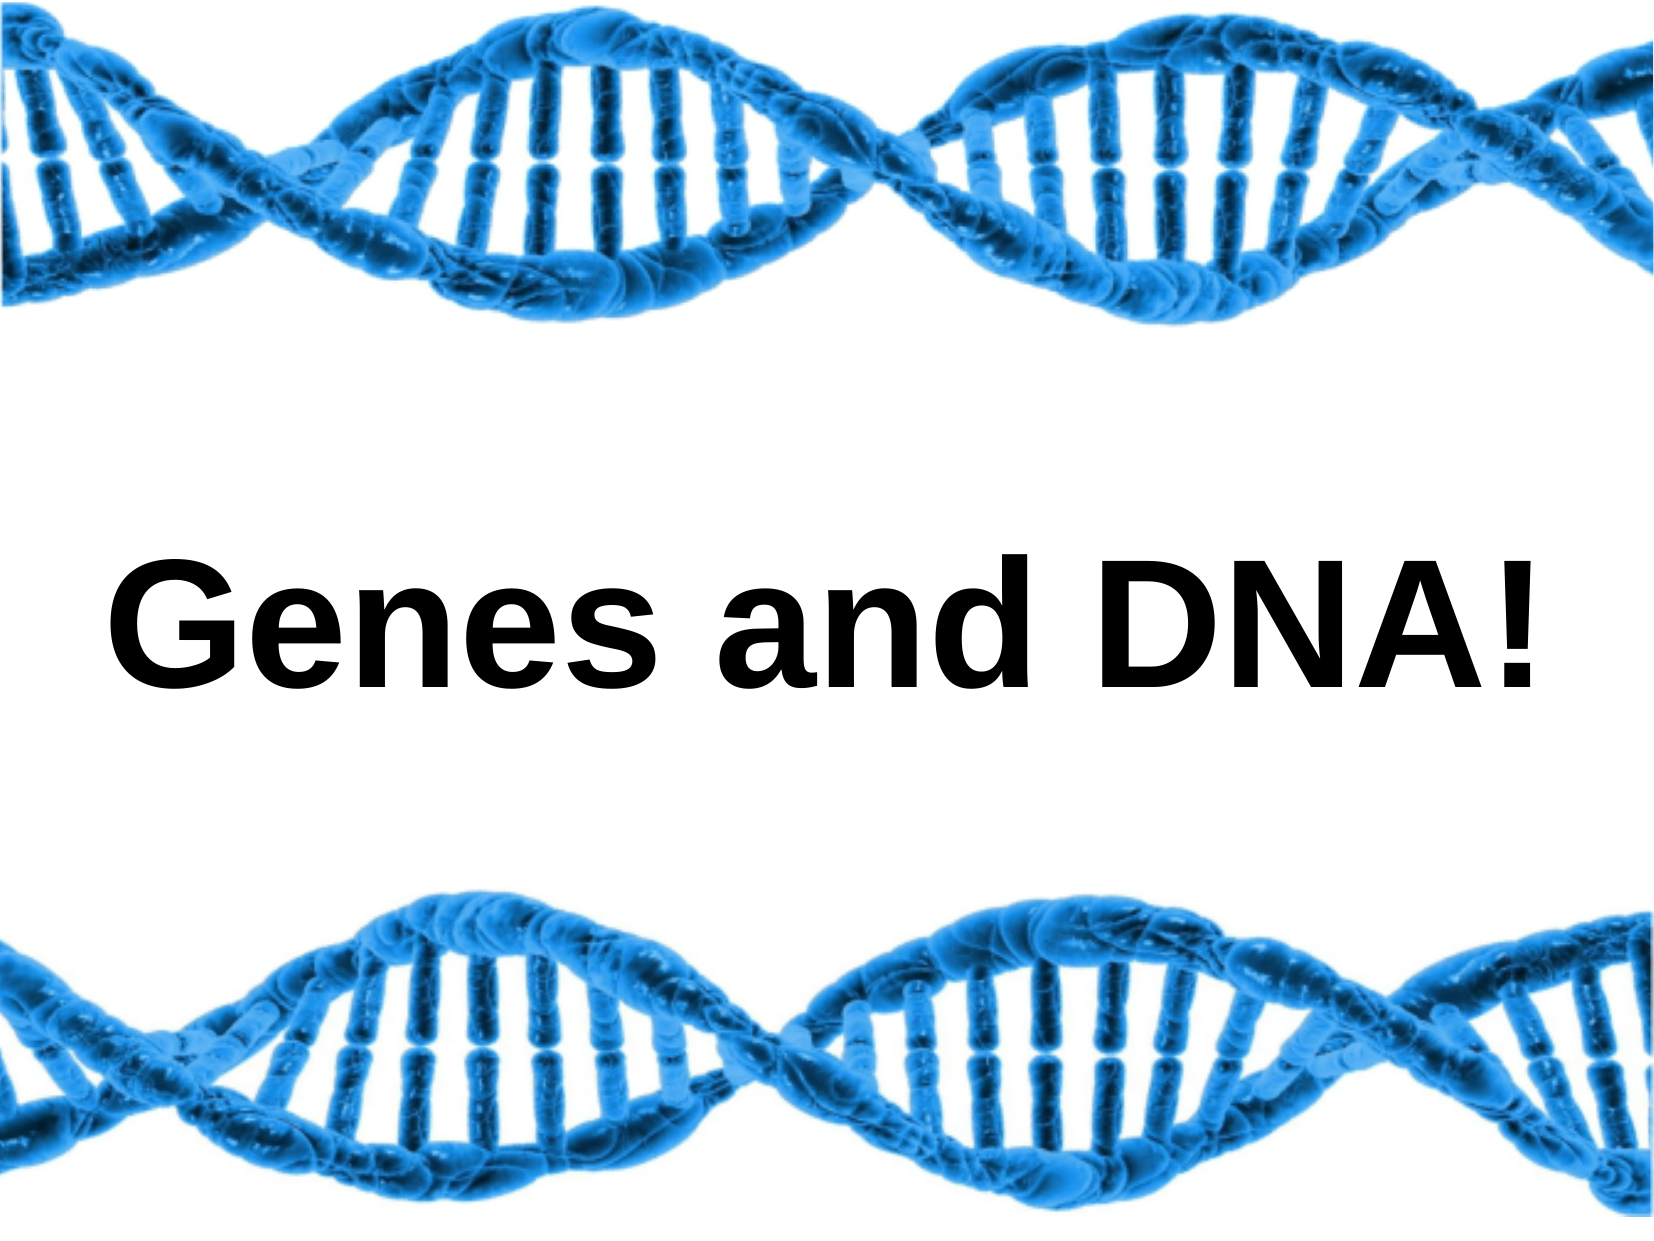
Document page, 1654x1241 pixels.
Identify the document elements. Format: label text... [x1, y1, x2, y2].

picture [0, 850, 1654, 1217]
text_box Genes and DNA! [82, 510, 1571, 718]
picture [1, 0, 1653, 368]
